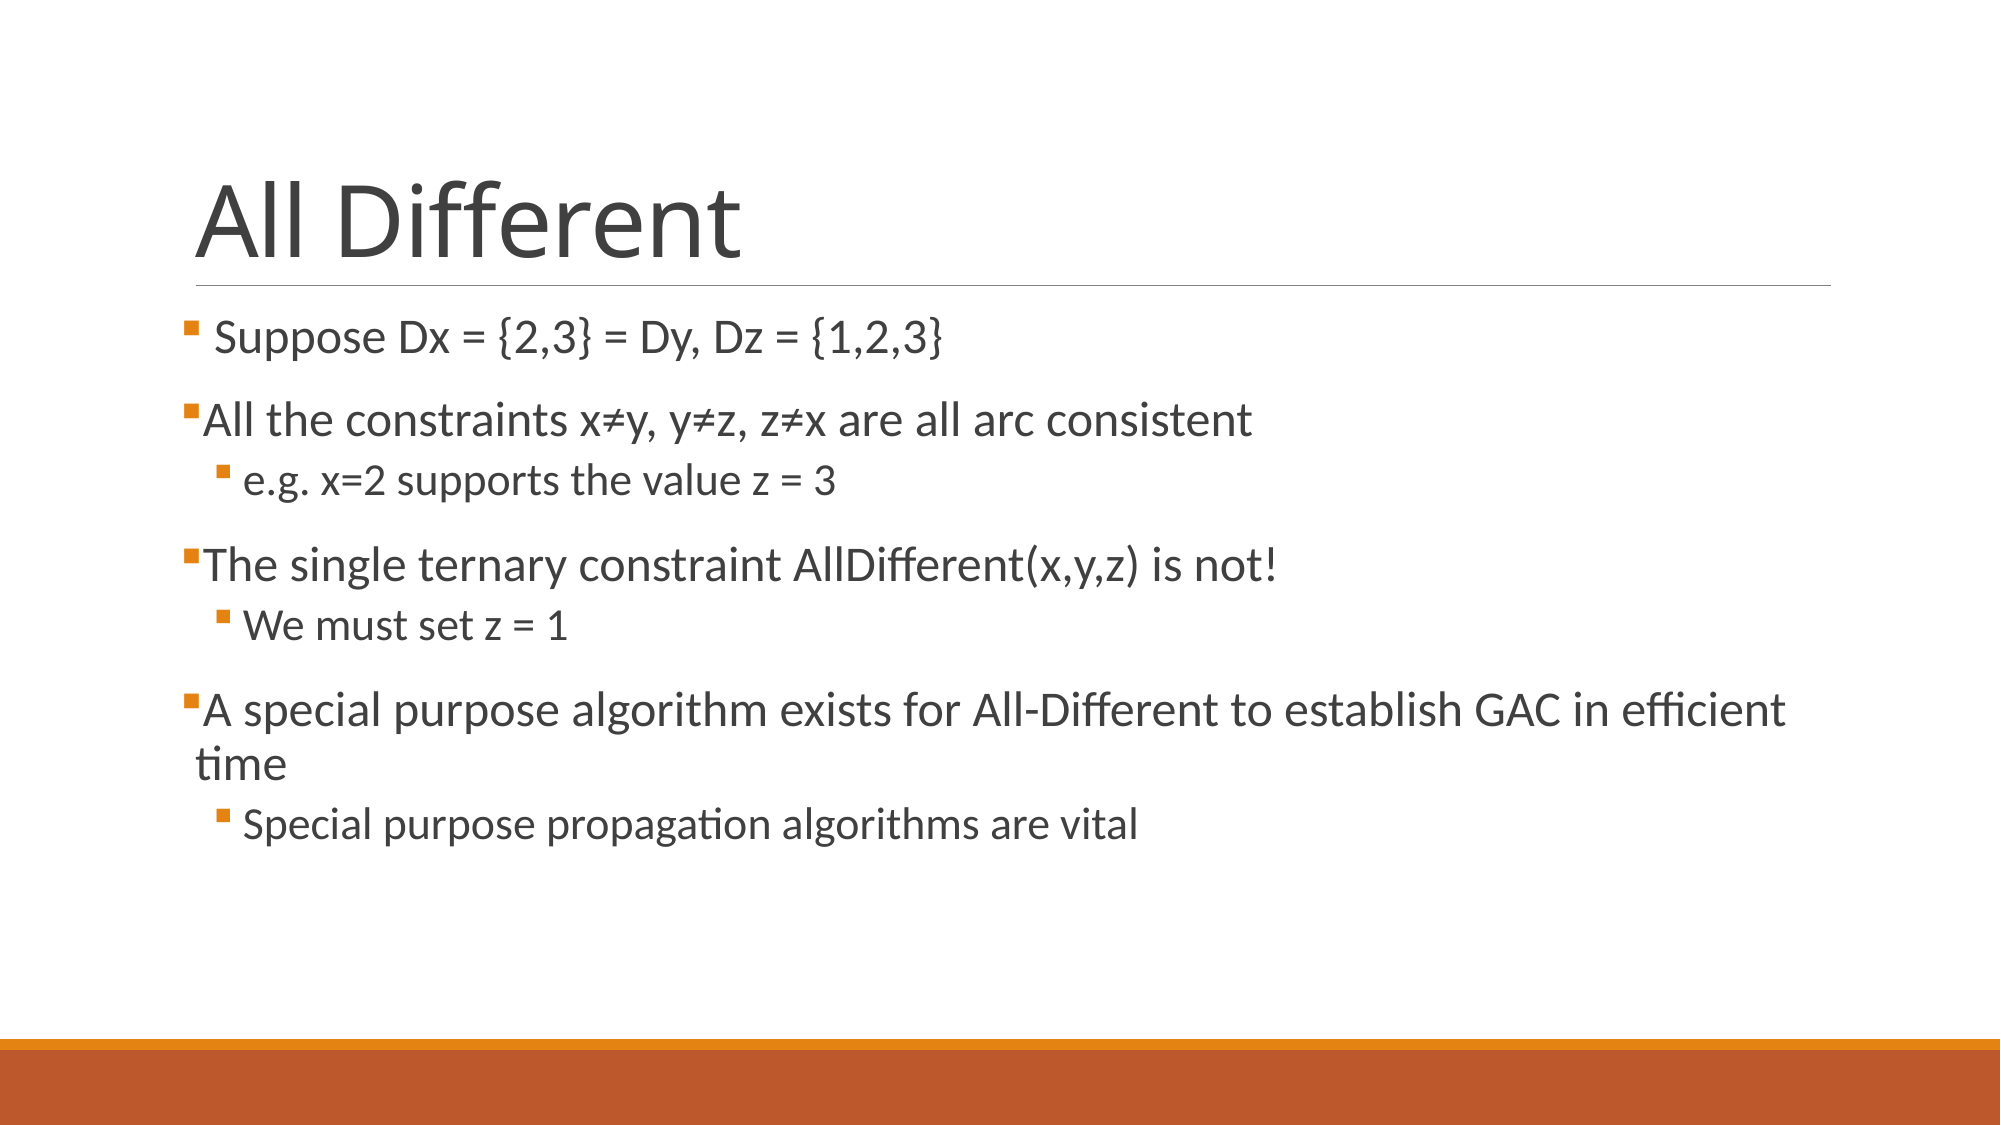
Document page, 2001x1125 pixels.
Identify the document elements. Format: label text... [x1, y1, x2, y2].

list Suppose Dx = {2,3} = Dy, Dz = {1,2,3} All the constraints x≠y, y≠z, z≠x are all arc consistent e.g. x=2 supports the value z = 3 The single ternary constraint AllDifferent(x,y,z) is not! We must set z = 1 A special purpose algorithm exists for All-Different to establish GAC in efficient time Special purpose propagation algorithms are vital [180, 302, 1830, 963]
title All Different [180, 47, 1830, 285]
